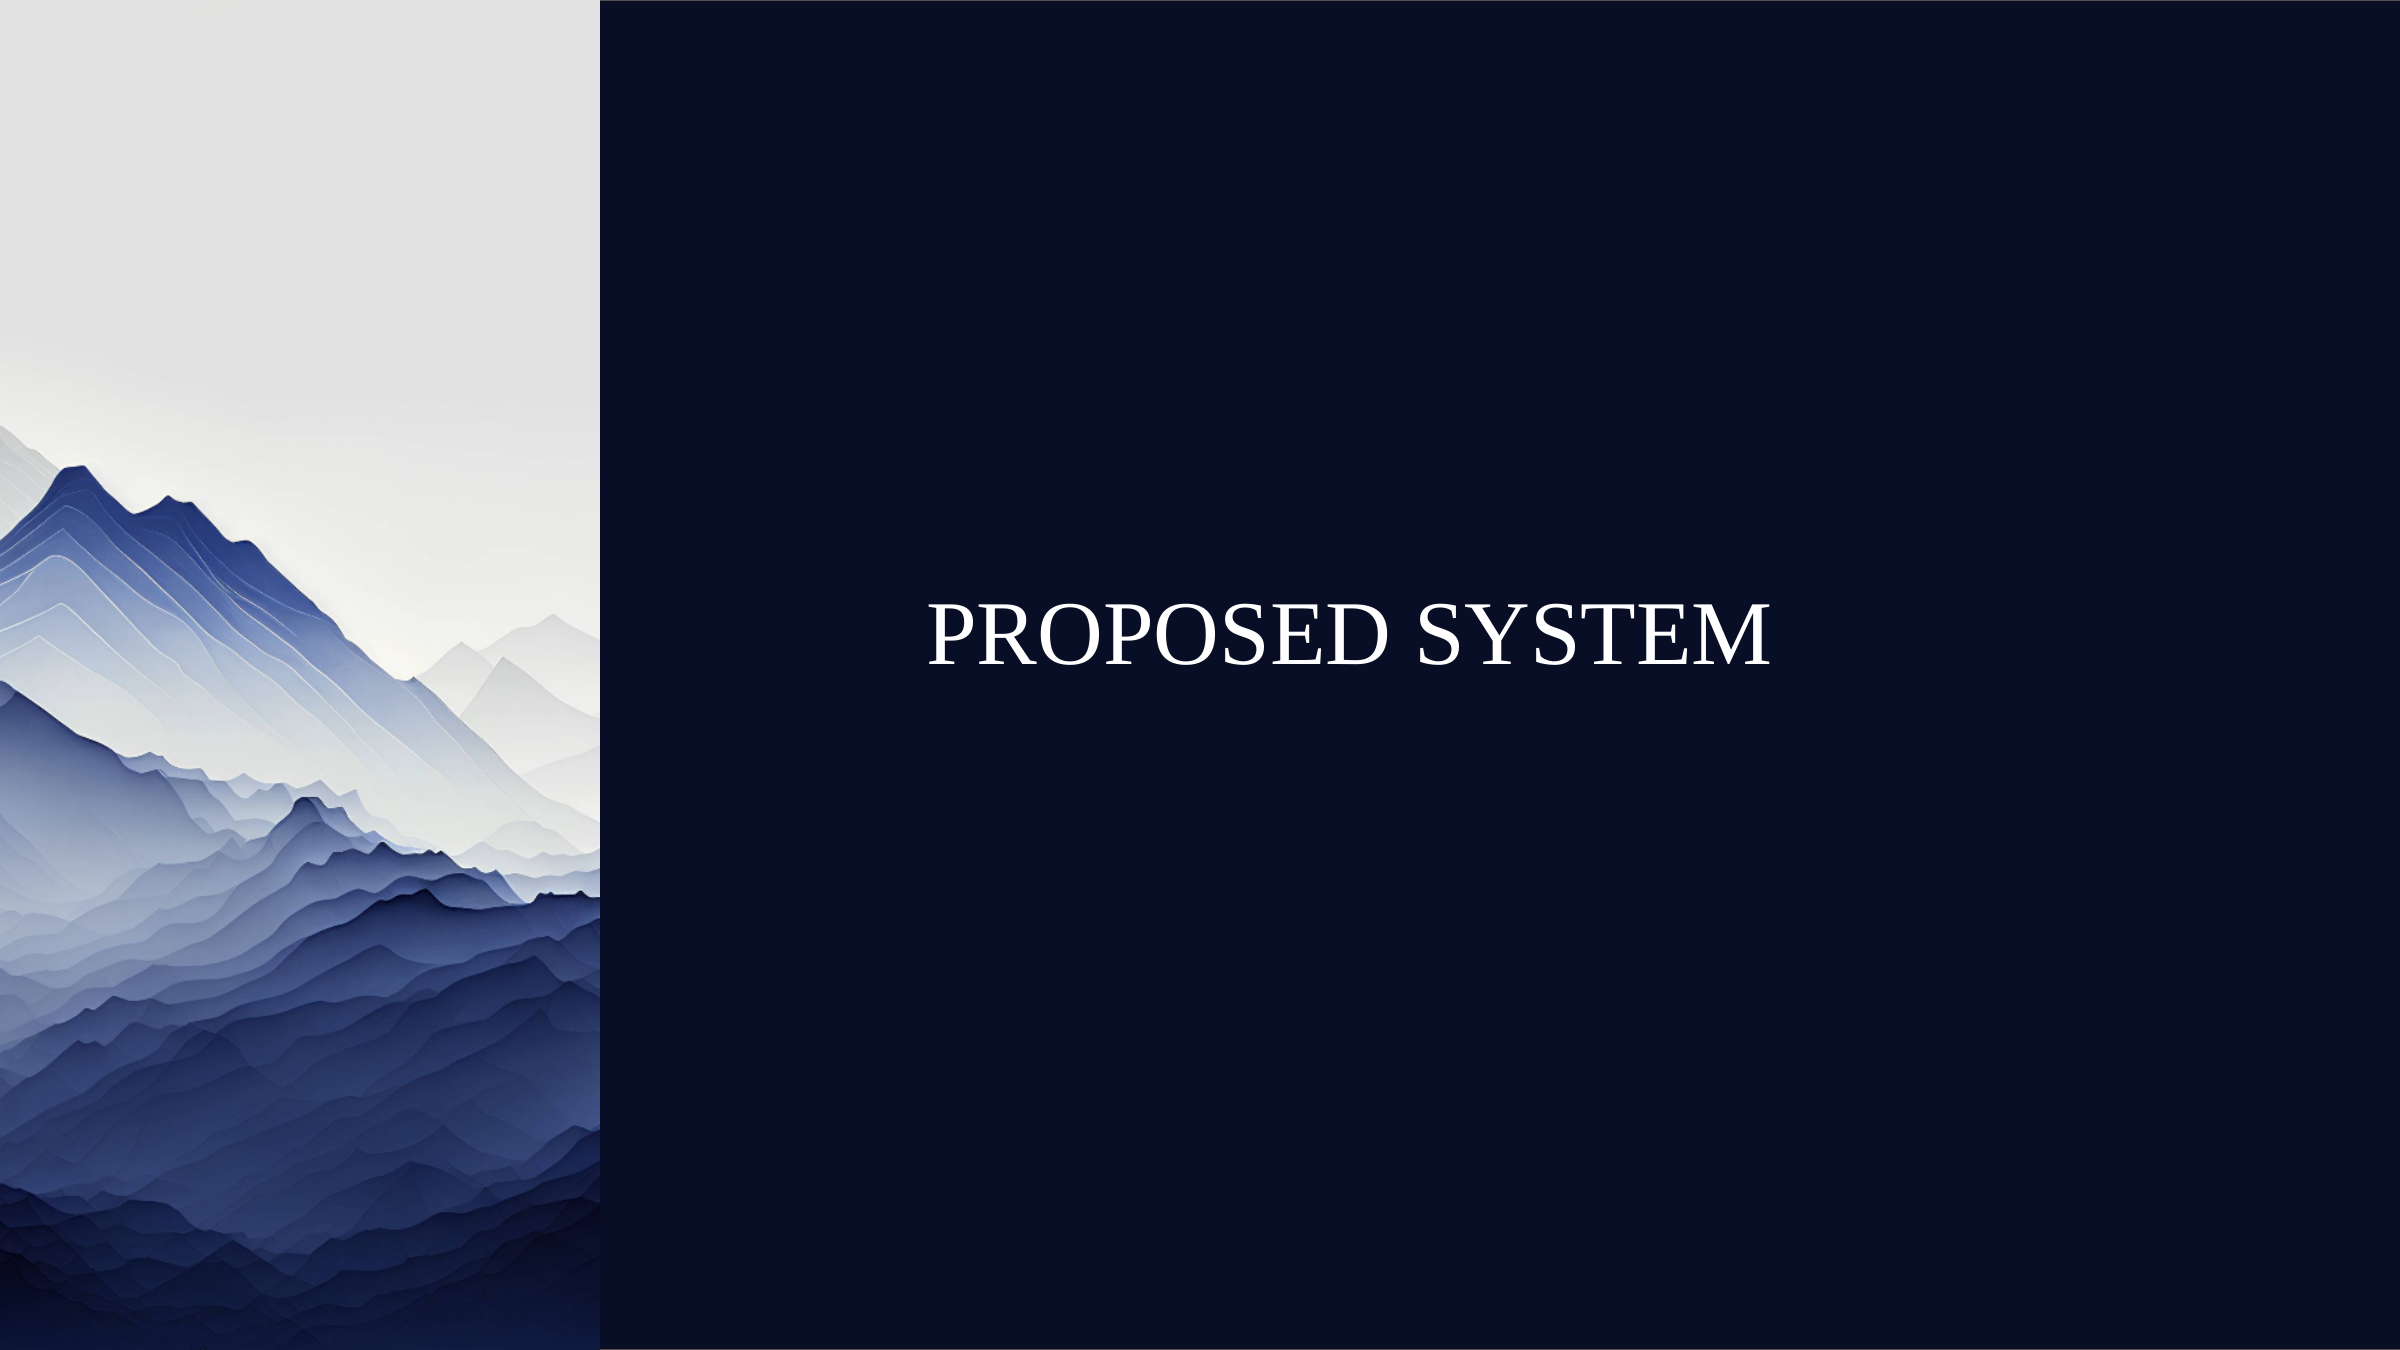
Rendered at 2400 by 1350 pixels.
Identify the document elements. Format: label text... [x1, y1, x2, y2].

picture [0, 0, 600, 1350]
text_box [600, 0, 2400, 1350]
text_box PROPOSED SYSTEM [911, 561, 2400, 789]
